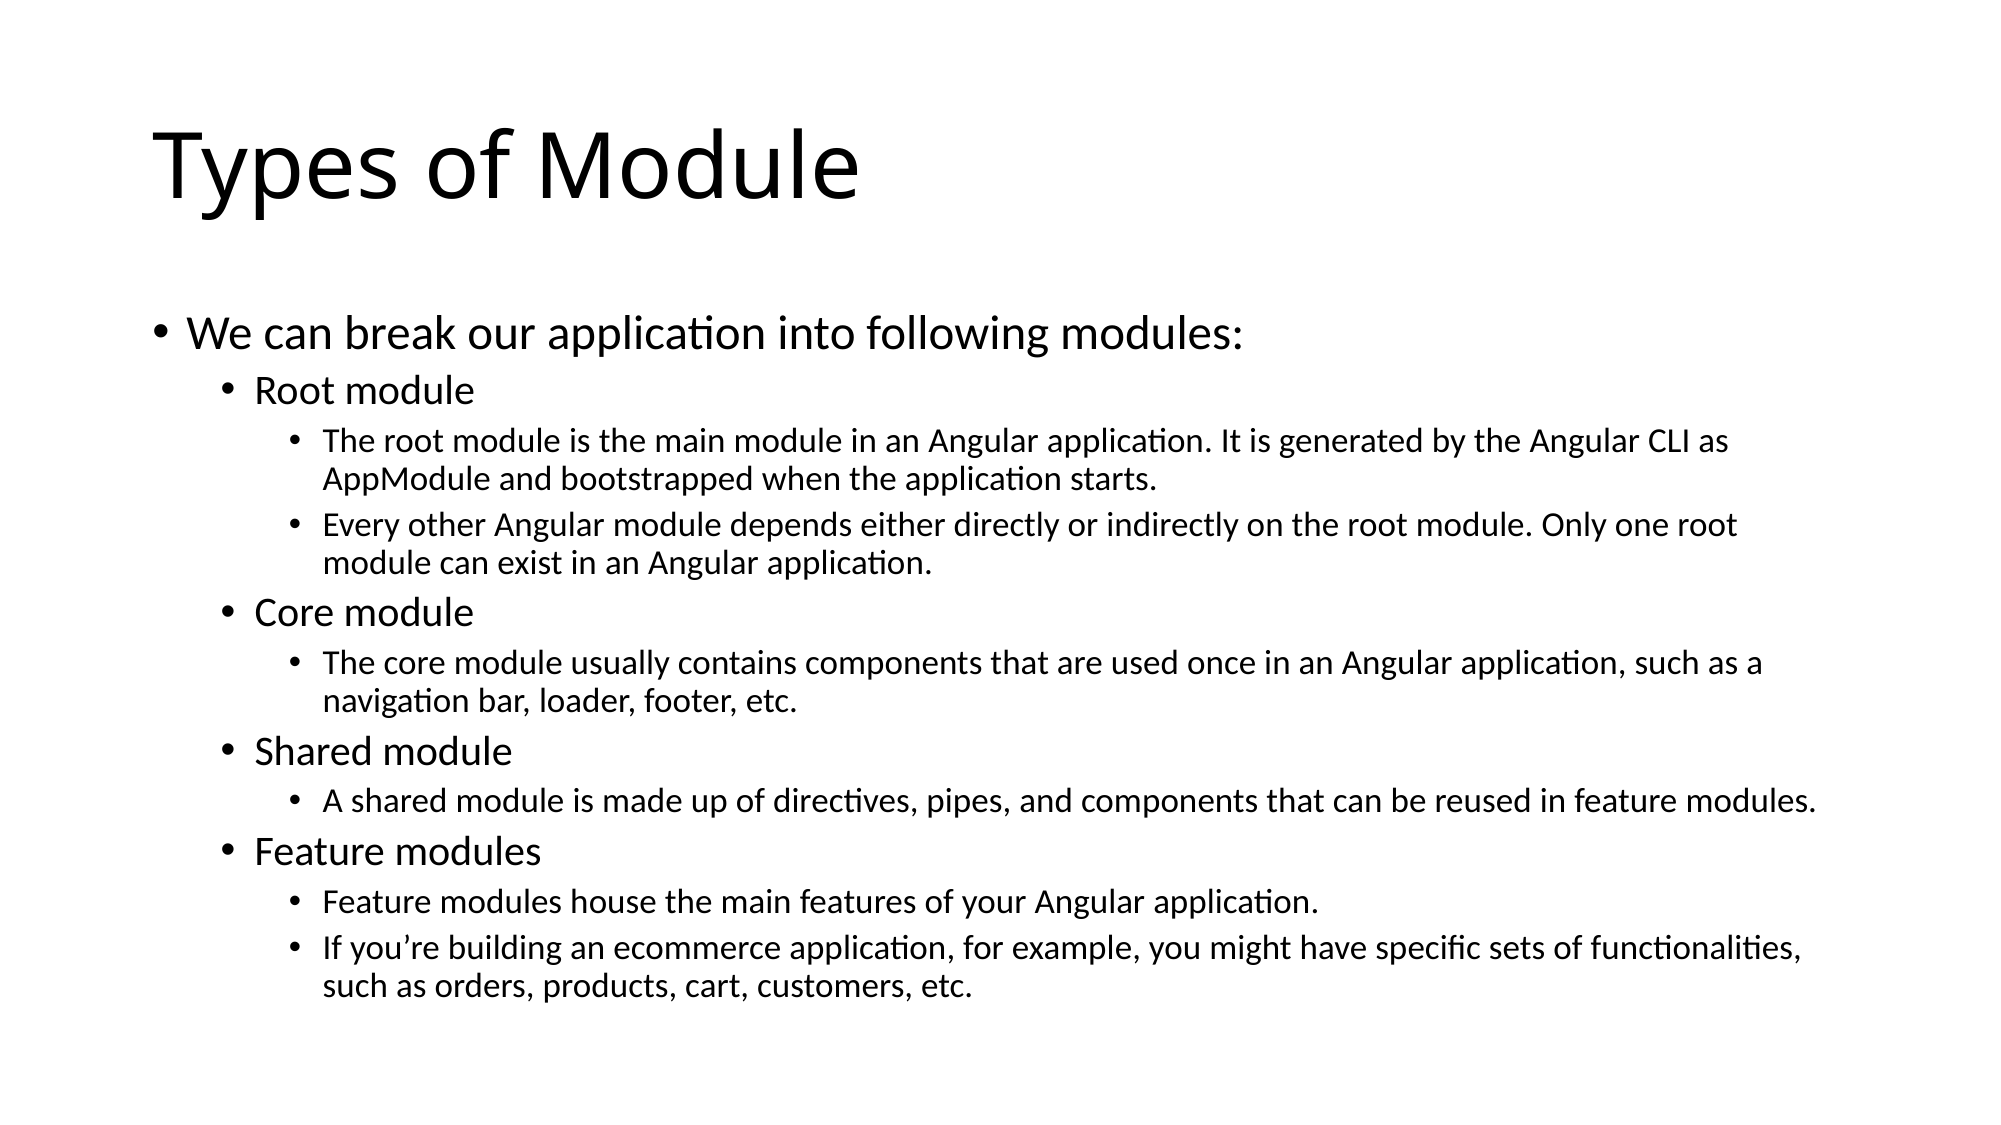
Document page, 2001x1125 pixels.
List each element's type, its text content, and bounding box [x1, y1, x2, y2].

title Types of Module [137, 59, 1863, 278]
list We can break our application into following modules: Root module The root module is the main module in an Angular application. It is generated by the Angular CLI as AppModule and bootstrapped when the application starts. Every other Angular module depends either directly or indirectly on the root module. Only one root module can exist in an Angular application. Core module The core module usually contains components that are used once in an Angular application, such as a navigation bar, loader, footer, etc. Shared module A shared module is made up of directives, pipes, and components that can be reused in feature modules. Feature modules Feature modules house the main features of your Angular application. If you’re building an ecommerce application, for example, you might have specific sets of functionalities, such as orders, products, cart, customers, etc. [137, 299, 1863, 1014]
